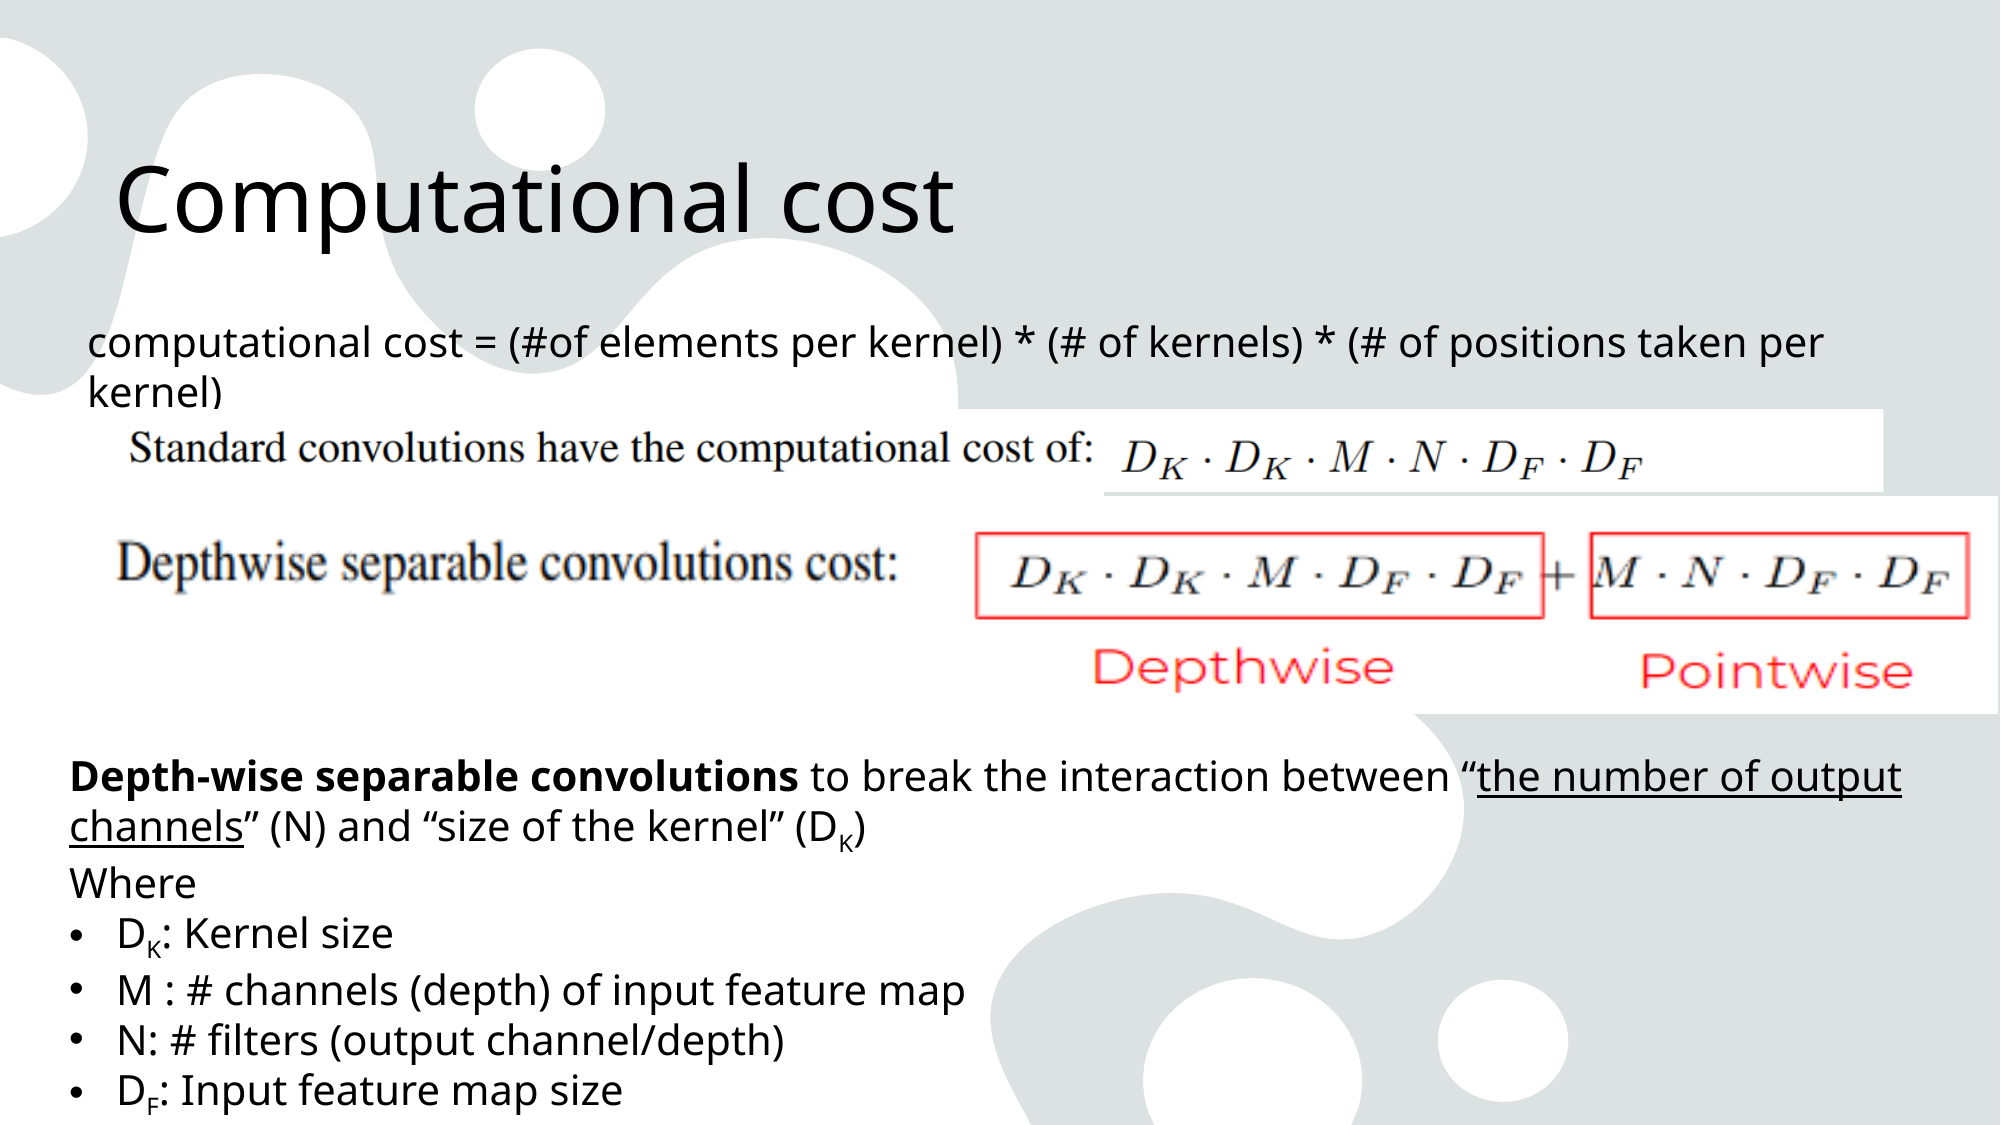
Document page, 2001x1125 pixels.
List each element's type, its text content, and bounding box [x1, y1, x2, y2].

picture [1103, 409, 1884, 492]
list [124, 409, 1104, 497]
text_box Depth-wise separable convolutions to break the interaction between “the number of output channels” (N) and “size of the kernel” (DK) Where DK: Kernel size M : # channels (depth) of input feature map N: # filters (output channel/depth) DF: Input feature map size [54, 742, 1946, 1125]
title Computational cost [99, 40, 1900, 258]
text_box computational cost = (#of elements per kernel) * (# of kernels) * (# of positions taken per kernel) [72, 308, 1924, 424]
picture [99, 496, 1998, 714]
